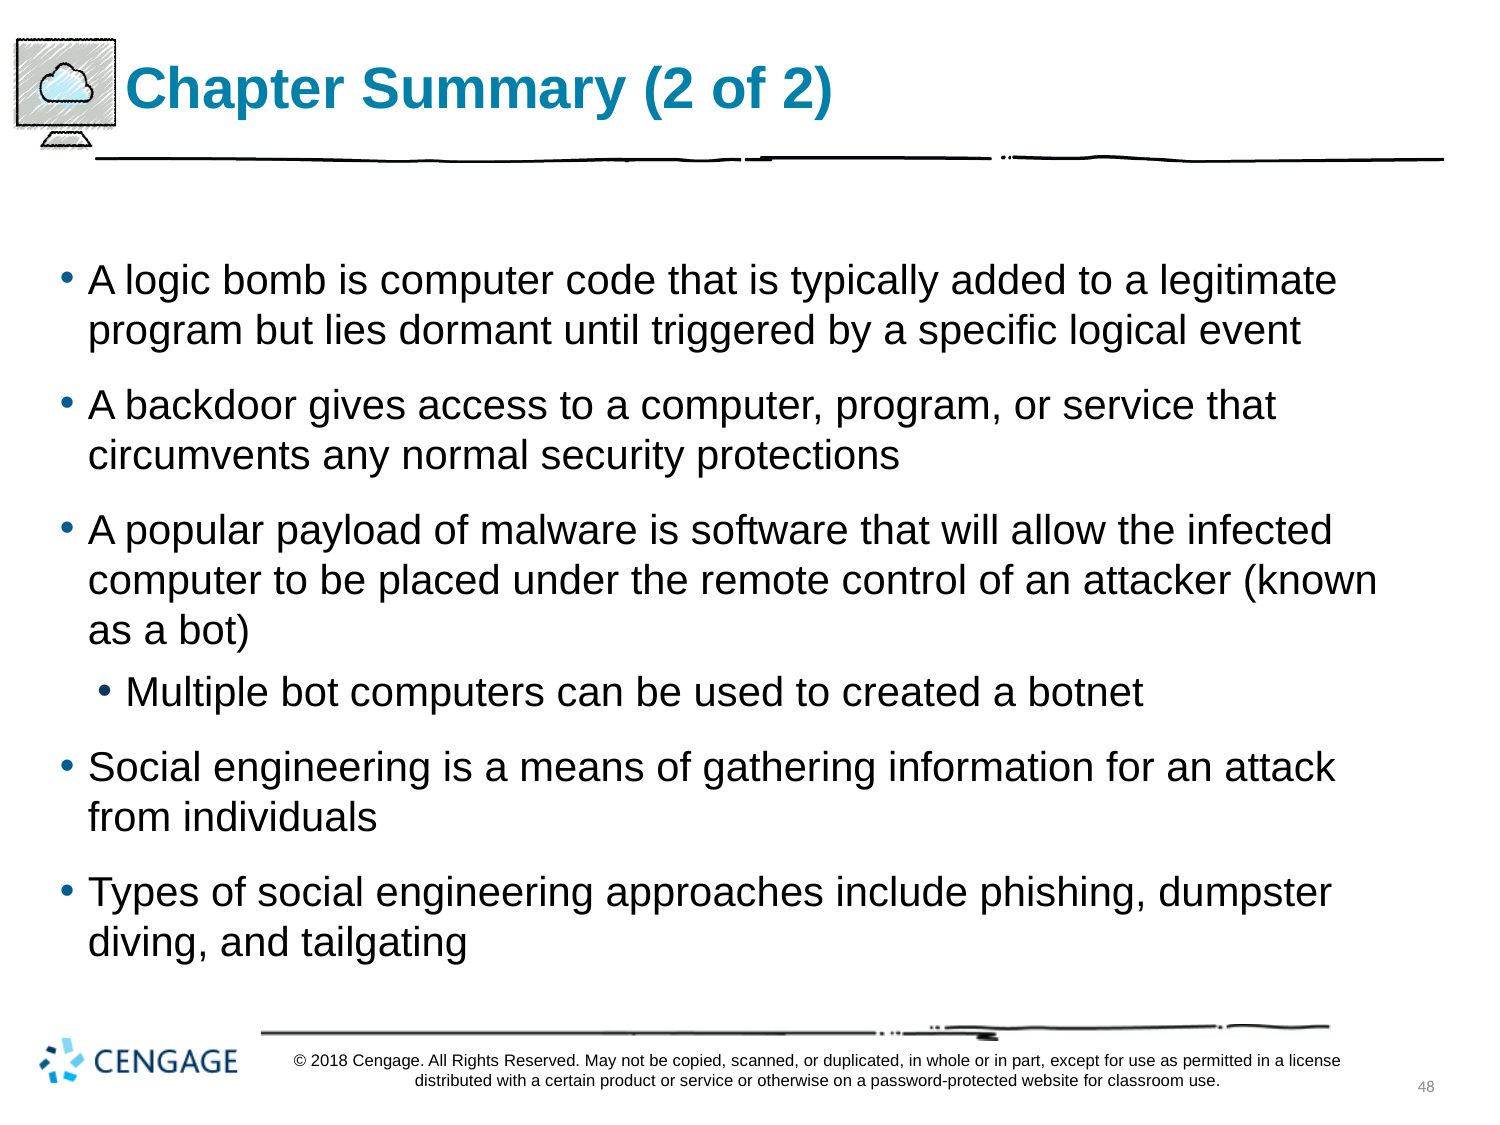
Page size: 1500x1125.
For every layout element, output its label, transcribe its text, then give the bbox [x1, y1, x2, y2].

picture [261, 1024, 1331, 1041]
picture [95, 155, 1444, 163]
picture [13, 36, 117, 151]
title Chapter Summary (2 of 2) [125, 60, 1442, 121]
footer © 2018 Cengage. All Rights Reserved. May not be copied, scanned, or duplicated, in whole or in part, except for use as permitted in a license distributed with a certain product or service or otherwise on a password-protected website for classroom use. [262, 1050, 1375, 1091]
picture [19, 1024, 250, 1096]
list A logic bomb is computer code that is typically added to a legitimate program but lies dormant until triggered by a specific logical event A backdoor gives access to a computer, program, or service that circumvents any normal security protections A popular payload of malware is software that will allow the infected computer to be placed under the remote control of an attacker (known as a bot) Multiple bot computers can be used to created a botnet Social engineering is a means of gathering information for an attack from individuals Types of social engineering approaches include phishing, dumpster diving, and tailgating [59, 252, 1413, 972]
